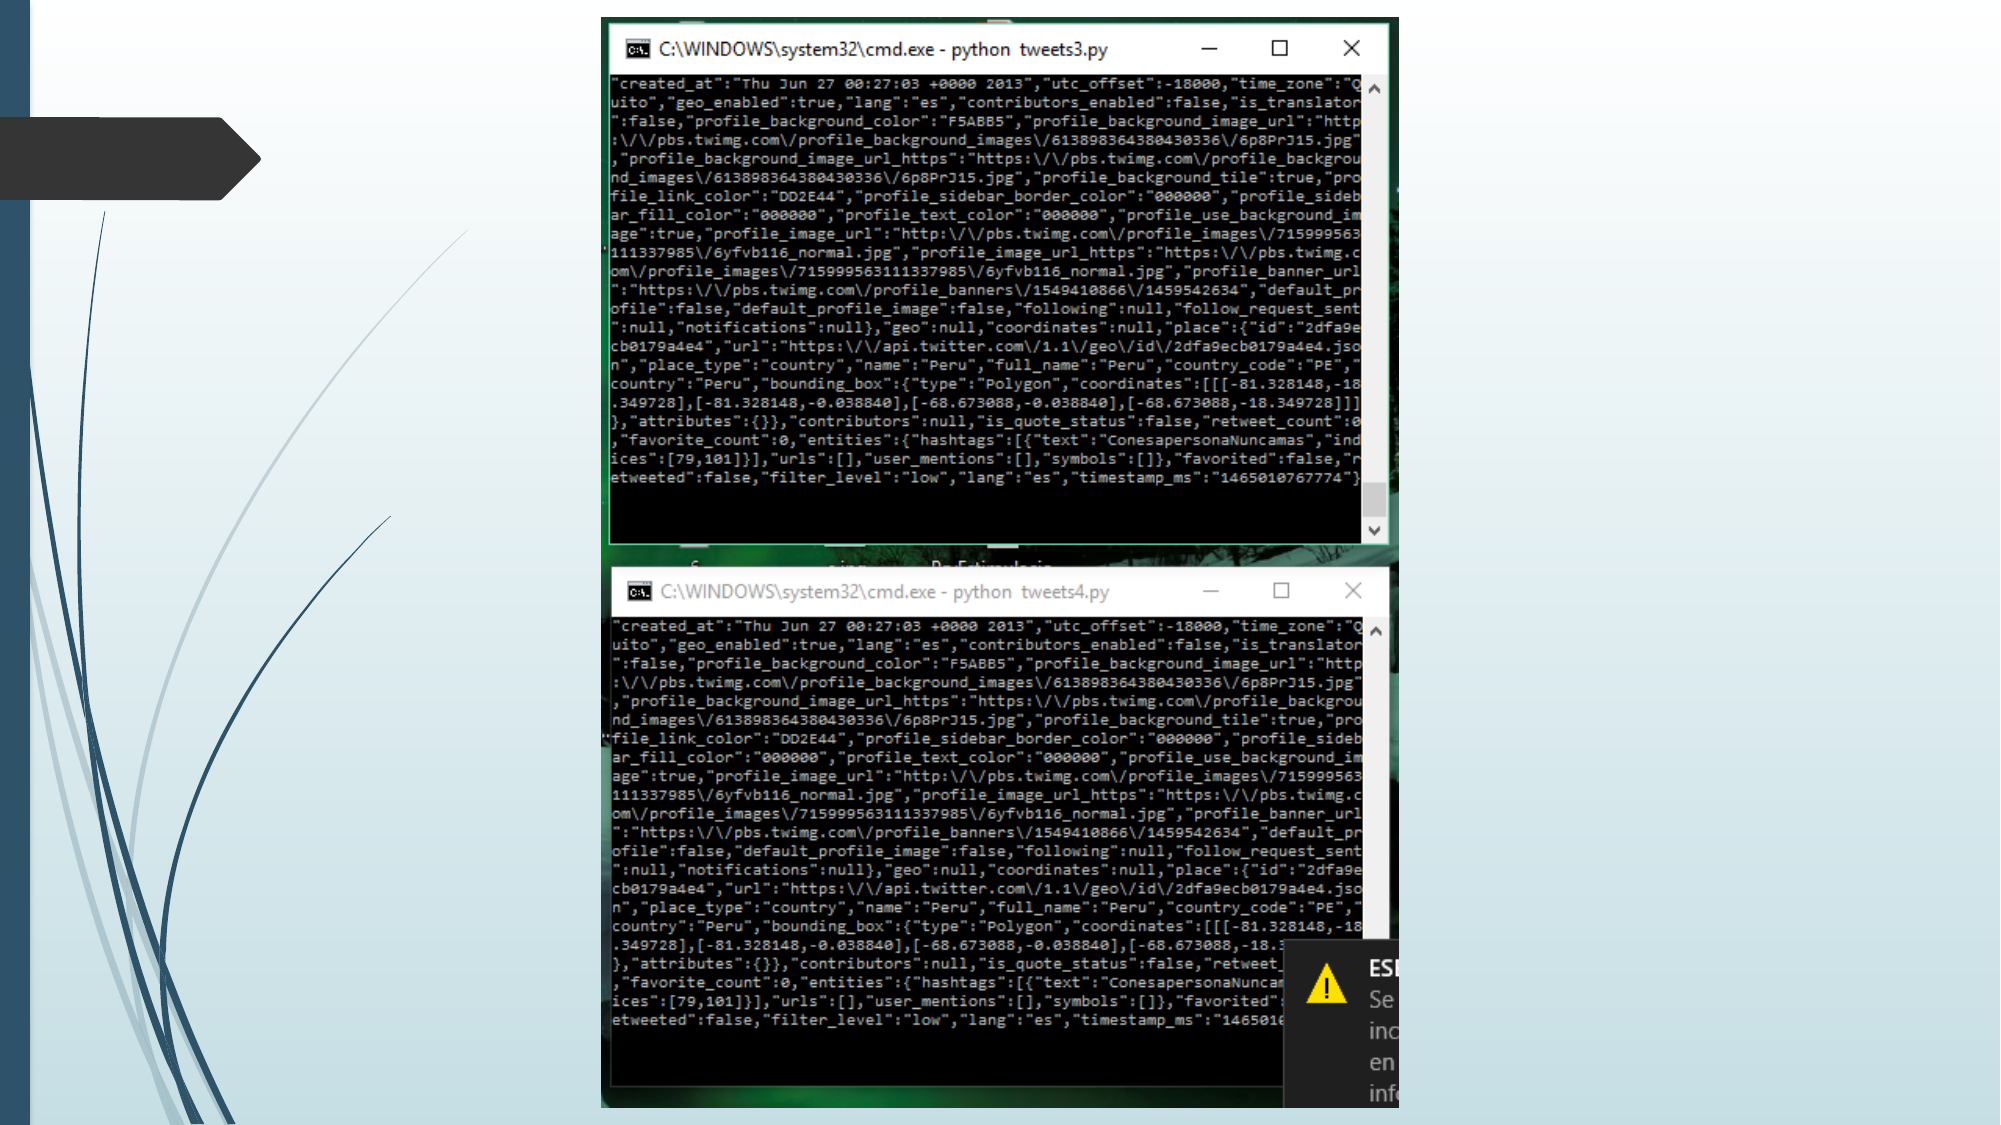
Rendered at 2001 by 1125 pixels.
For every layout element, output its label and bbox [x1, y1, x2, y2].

picture [601, 16, 1399, 1108]
